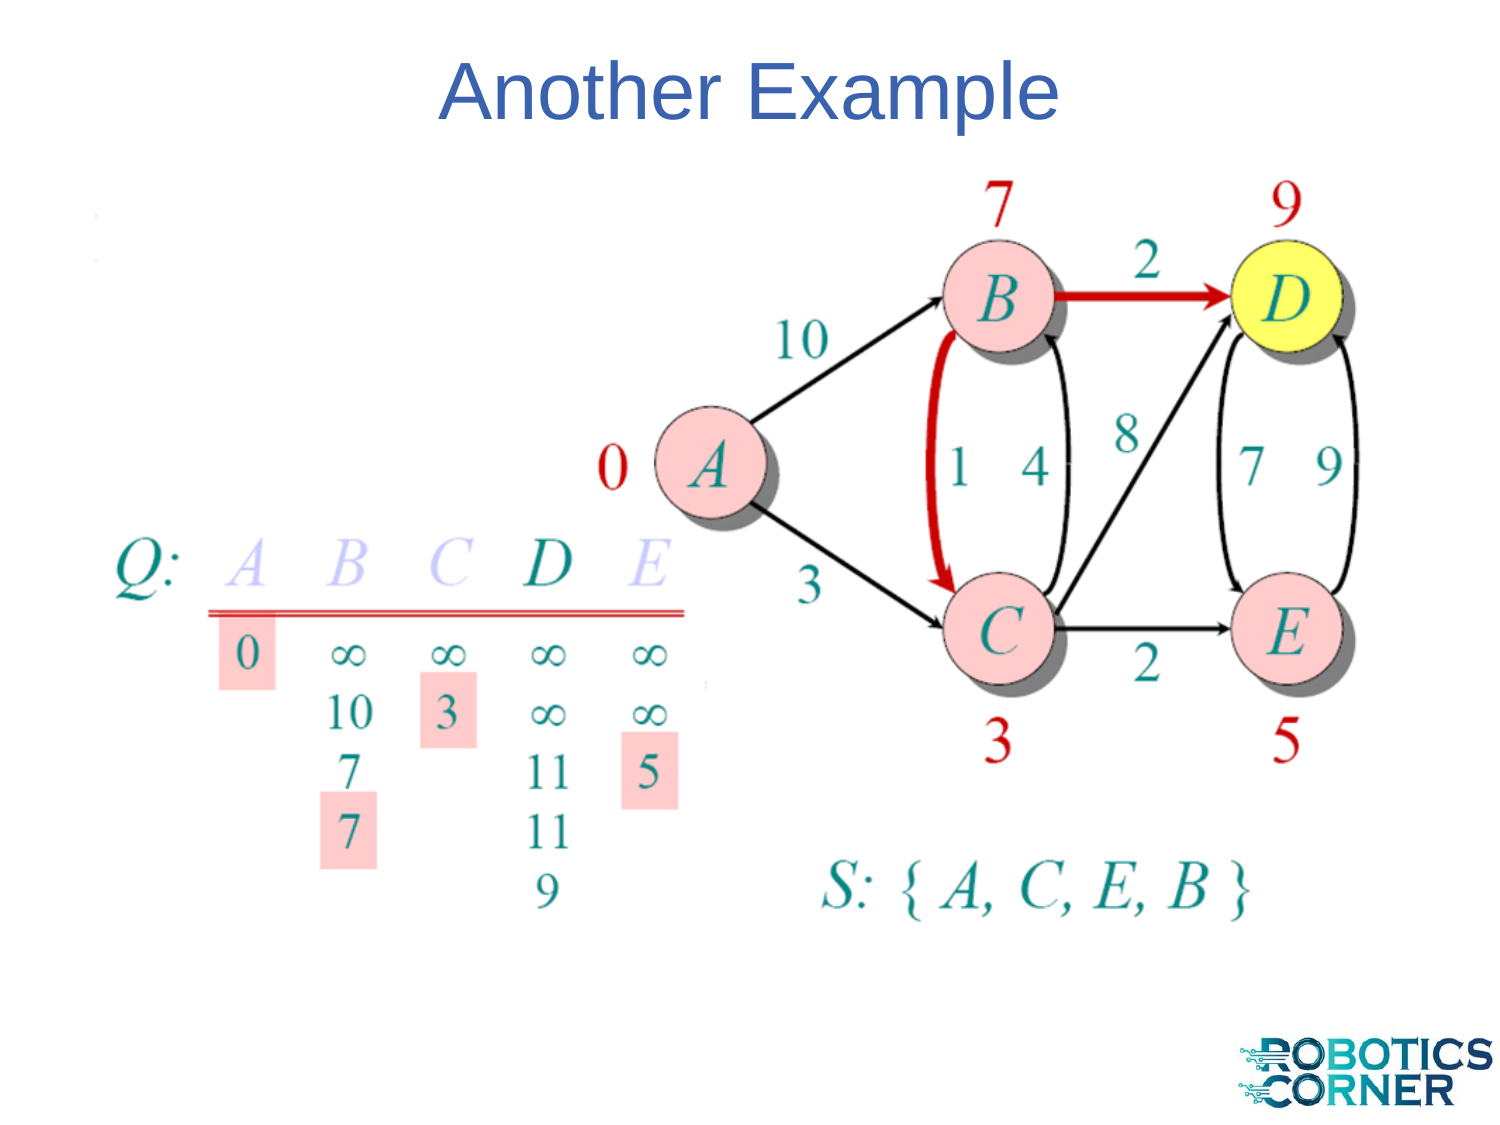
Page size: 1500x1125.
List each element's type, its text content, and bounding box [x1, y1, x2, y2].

title Another Example [36, 45, 1464, 180]
picture [73, 175, 1427, 950]
picture [1235, 1024, 1495, 1122]
